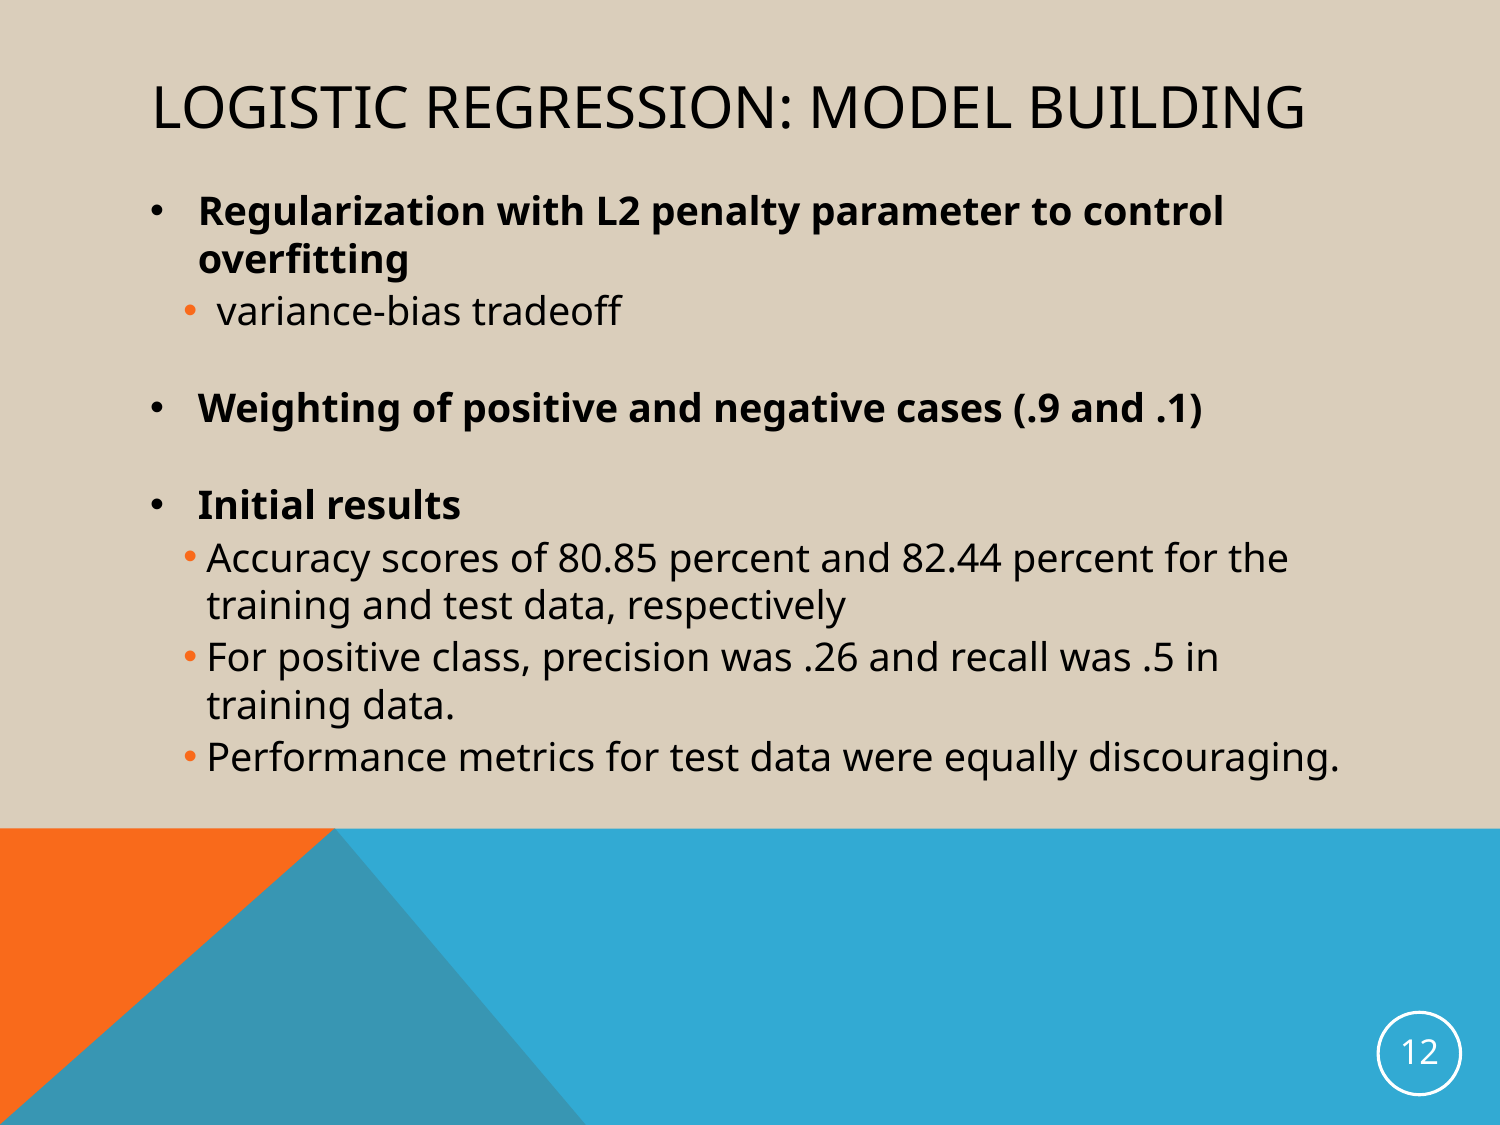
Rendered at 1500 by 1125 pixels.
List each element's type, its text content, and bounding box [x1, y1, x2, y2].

title Logistic regression: Model building [135, 60, 1369, 150]
list Regularization with L2 penalty parameter to control overfitting variance-bias tradeoff Weighting of positive and negative cases (.9 and .1) Initial results Accuracy scores of 80.85 percent and 82.44 percent for the training and test data, respectively For positive class, precision was .26 and recall was .5 in training data. Performance metrics for test data were equally discouraging. [135, 178, 1369, 841]
slide_number 12 [1376, 1010, 1463, 1097]
